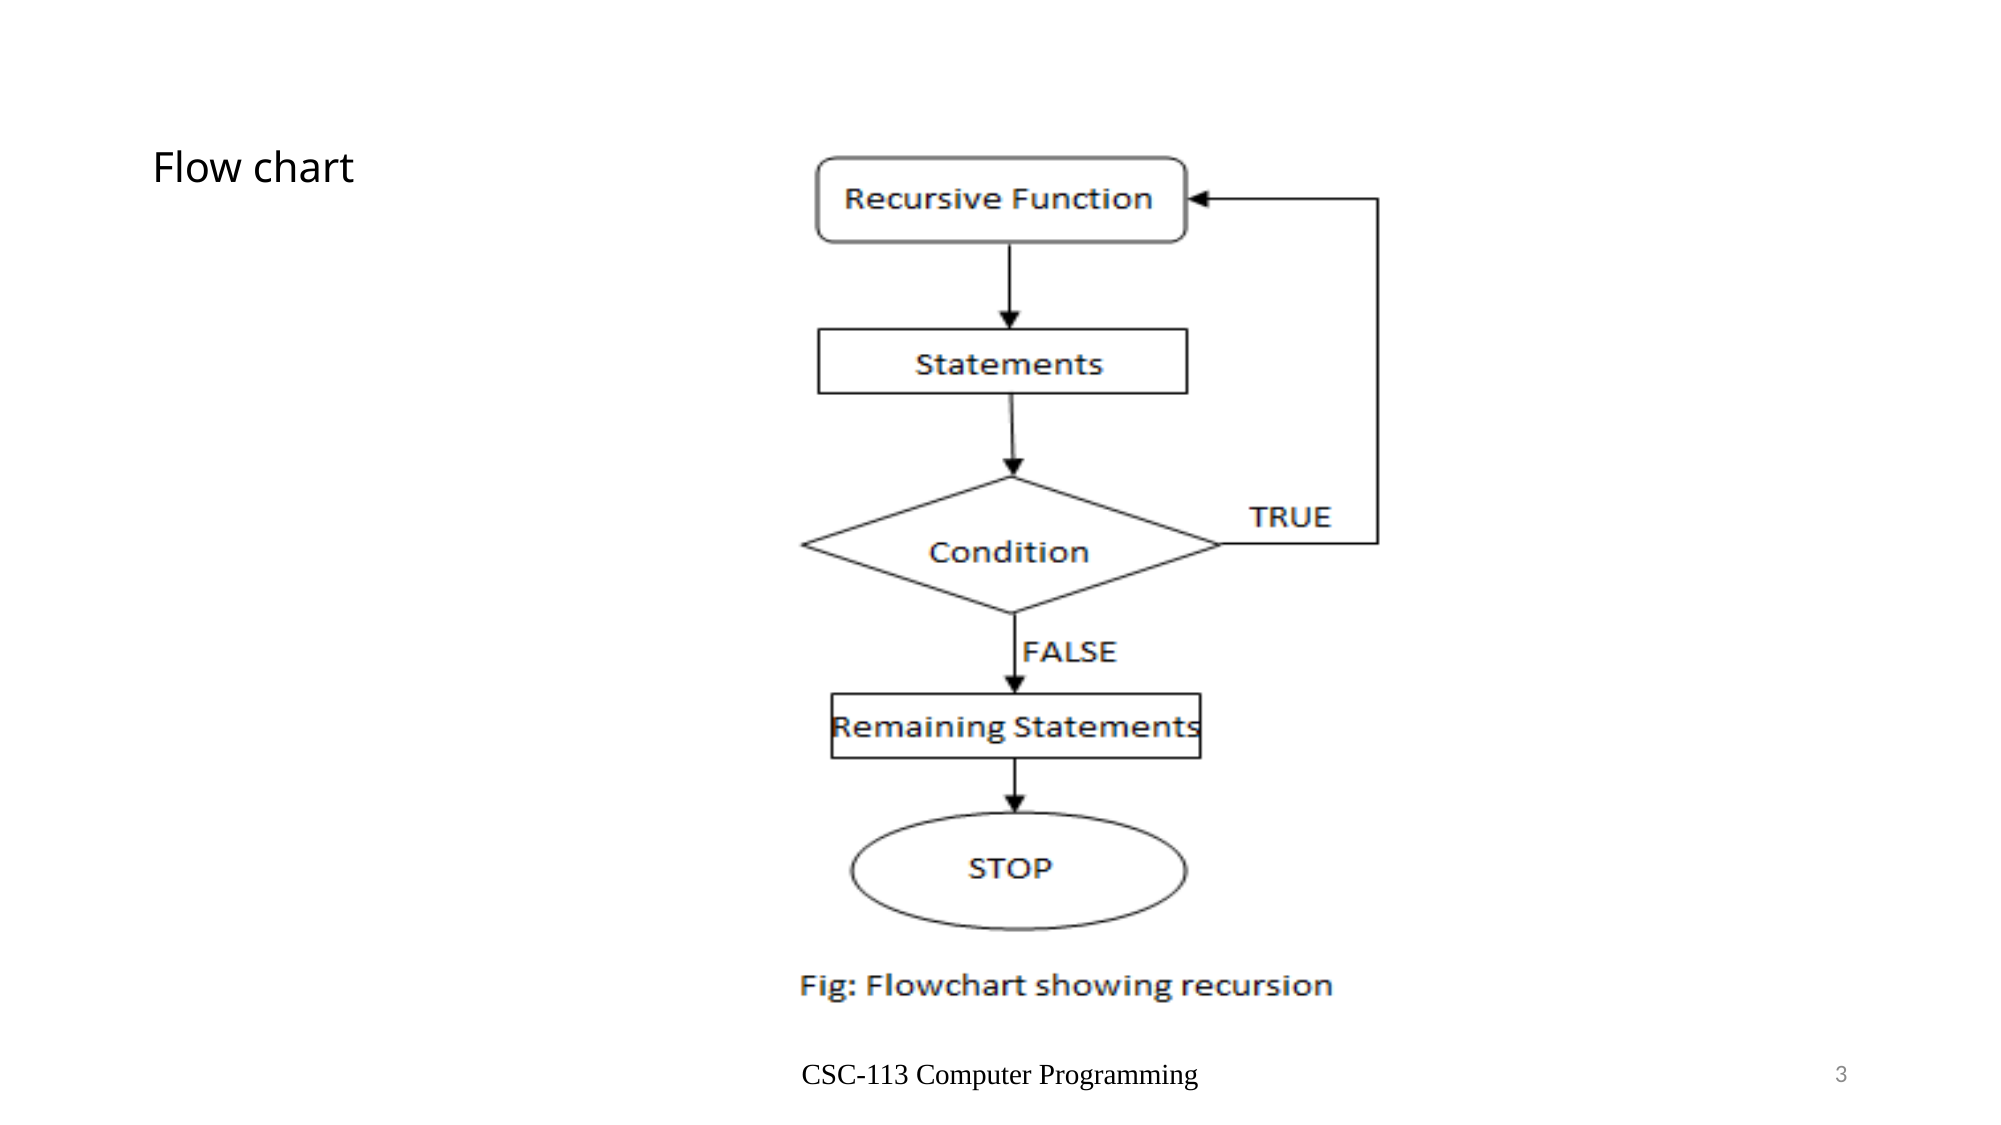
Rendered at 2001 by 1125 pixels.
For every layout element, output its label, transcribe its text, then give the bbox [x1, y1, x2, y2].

slide_number 3 [1412, 1042, 1863, 1103]
footer CSC-113 Computer Programming [662, 1042, 1338, 1103]
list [707, 90, 1507, 1016]
title Flow chart [137, 59, 1863, 278]
